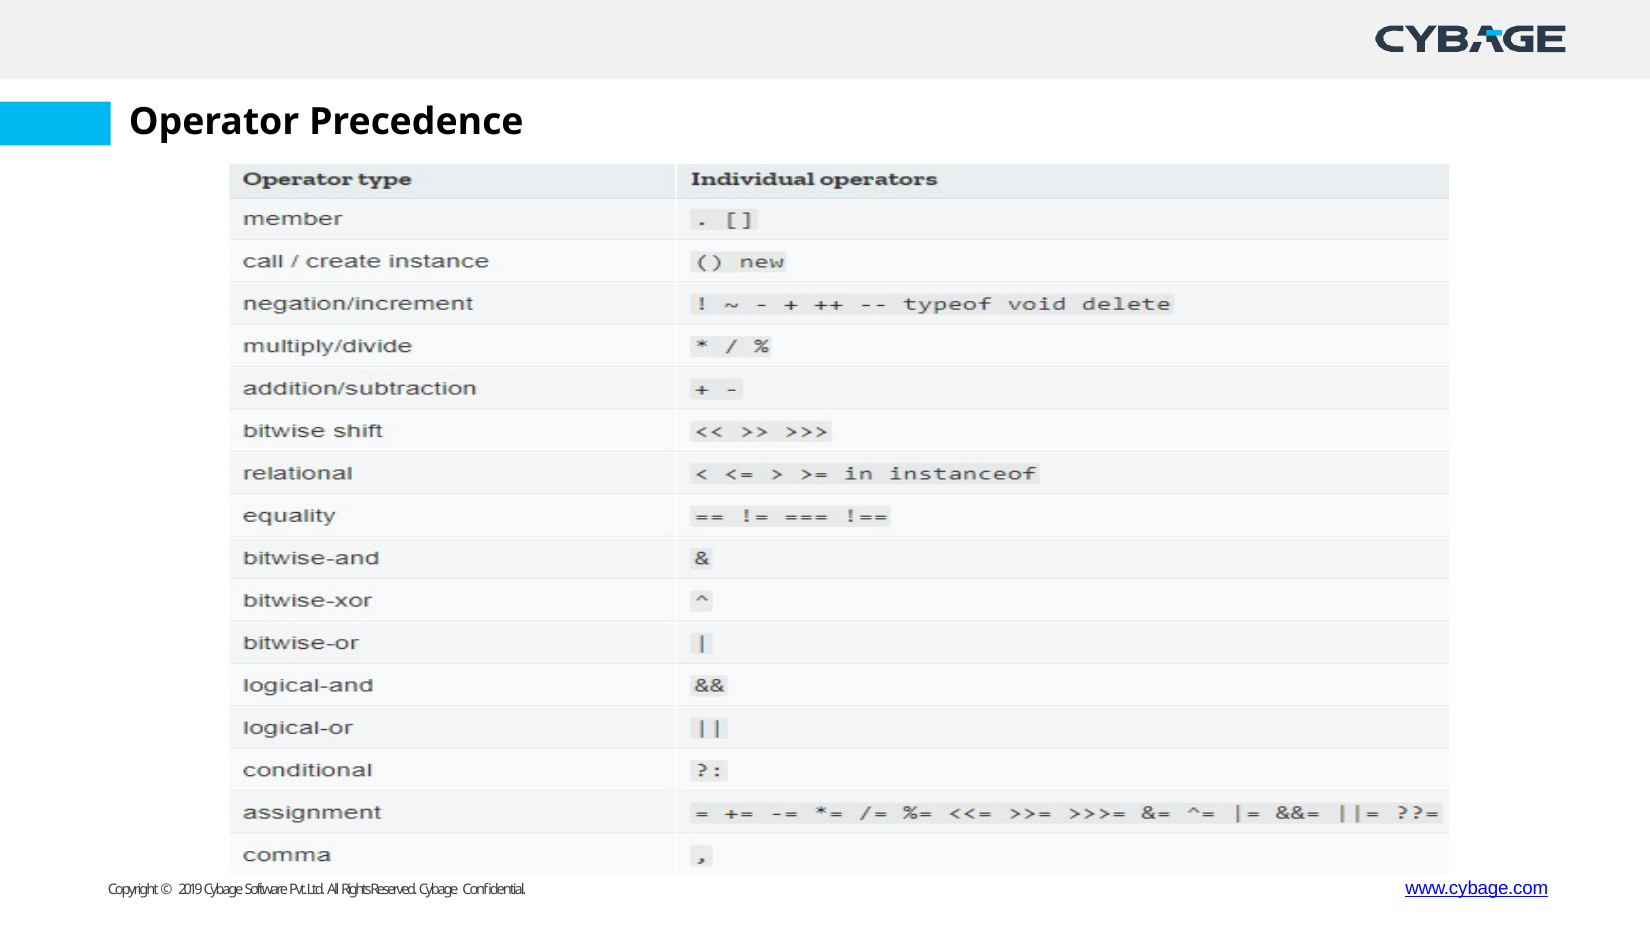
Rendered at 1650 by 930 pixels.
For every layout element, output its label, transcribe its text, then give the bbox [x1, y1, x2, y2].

text_box Operator Precedence [126, 95, 528, 143]
footer Copyright © 2019 Cybage Software Pvt. Ltd. All Rights Reserved. Cybage Confidential. [105, 877, 629, 930]
text_box www.cybage.com [1403, 872, 1551, 899]
text_box [229, 164, 1449, 875]
